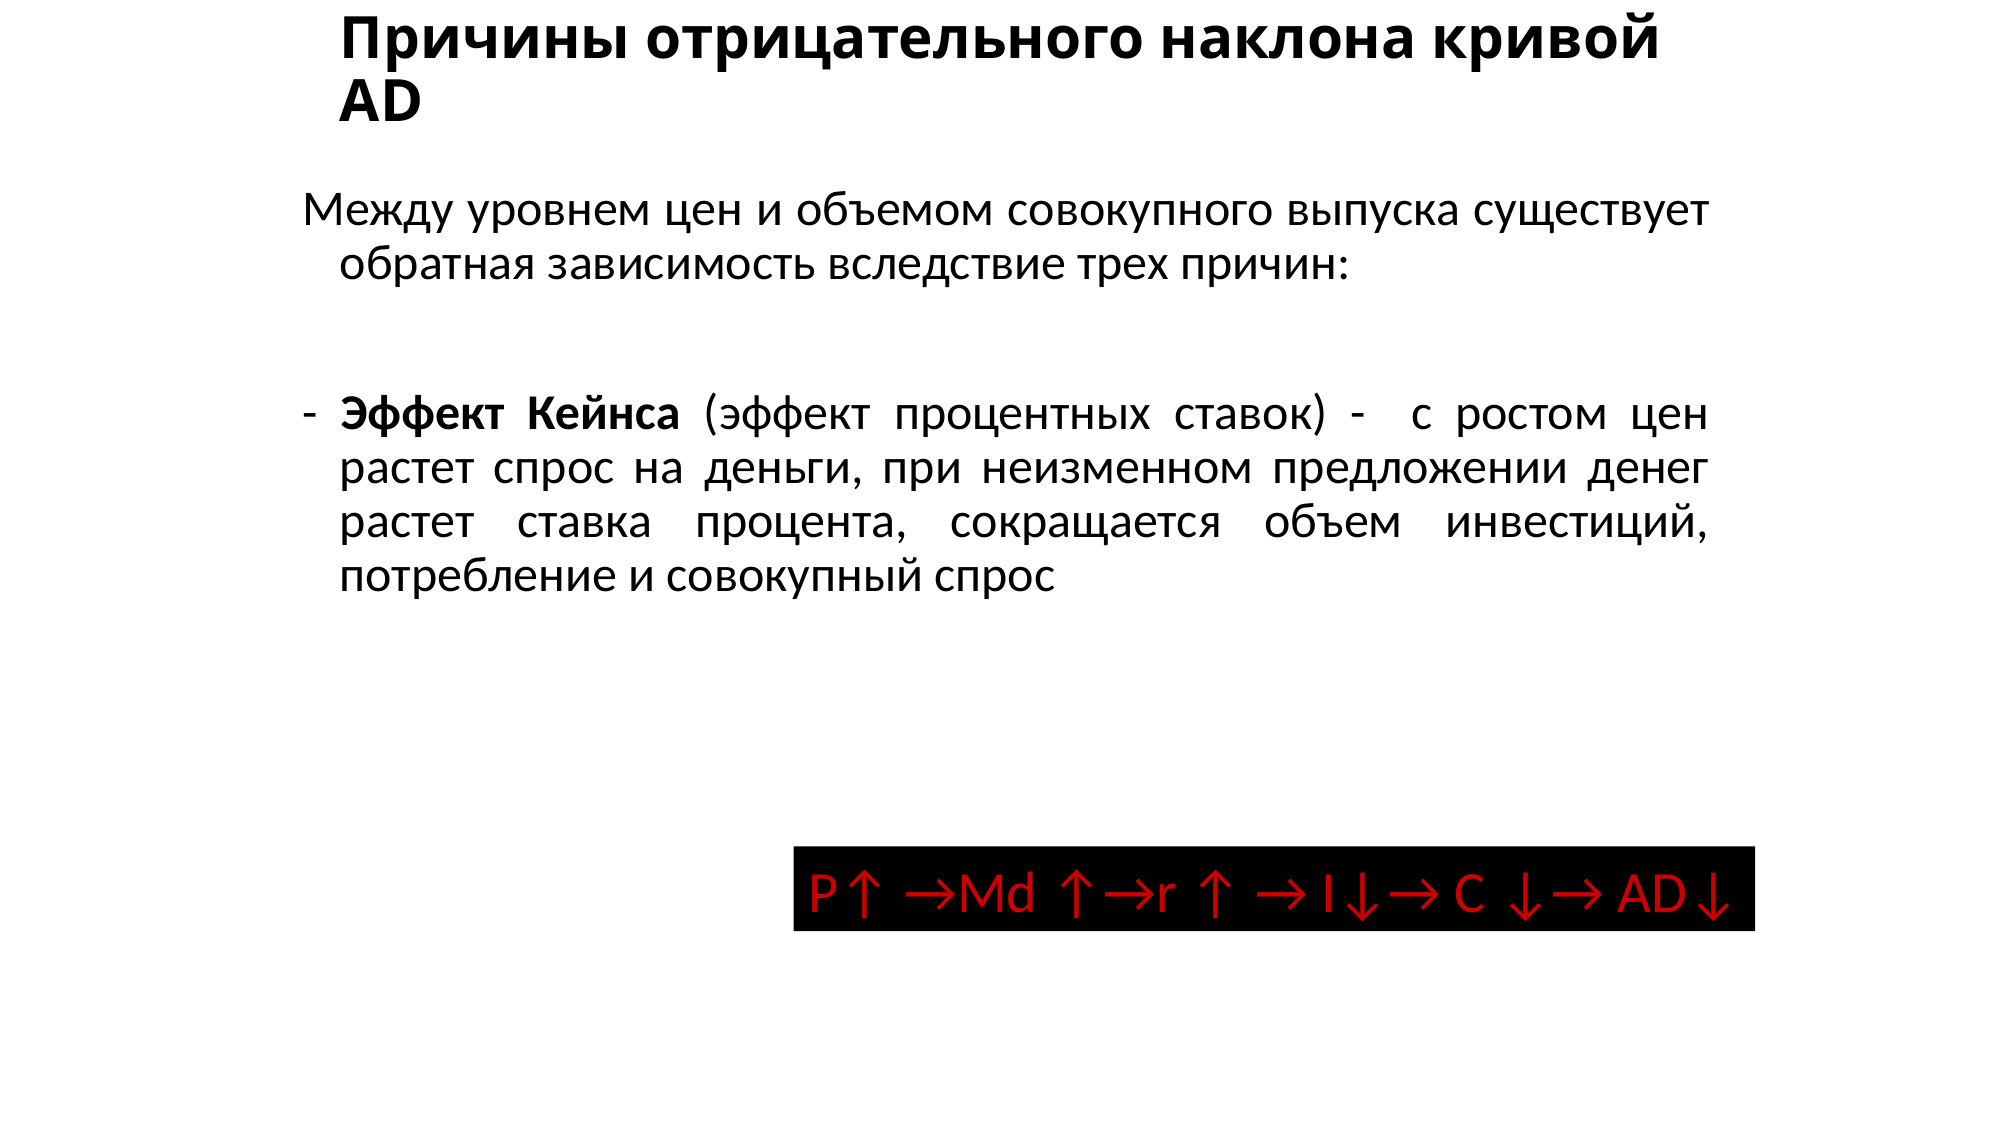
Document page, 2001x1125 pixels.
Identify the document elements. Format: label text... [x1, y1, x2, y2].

list Между уровнем цен и объемом совокупного выпуска существует обратная зависимость вследствие трех причин: - Эффект Кейнса (эффект процентных ставок) - с ростом цен растет спрос на деньги, при неизменном предложении денег растет ставка процента, сокращается объем инвестиций, потребление и совокупный спрос [287, 174, 1725, 800]
text_box Р↑ →Мd ↑→r ↑ → I↓→ C ↓→ AD↓ [793, 846, 1756, 932]
title Причины отрицательного наклона кривой AD [324, 0, 1750, 142]
